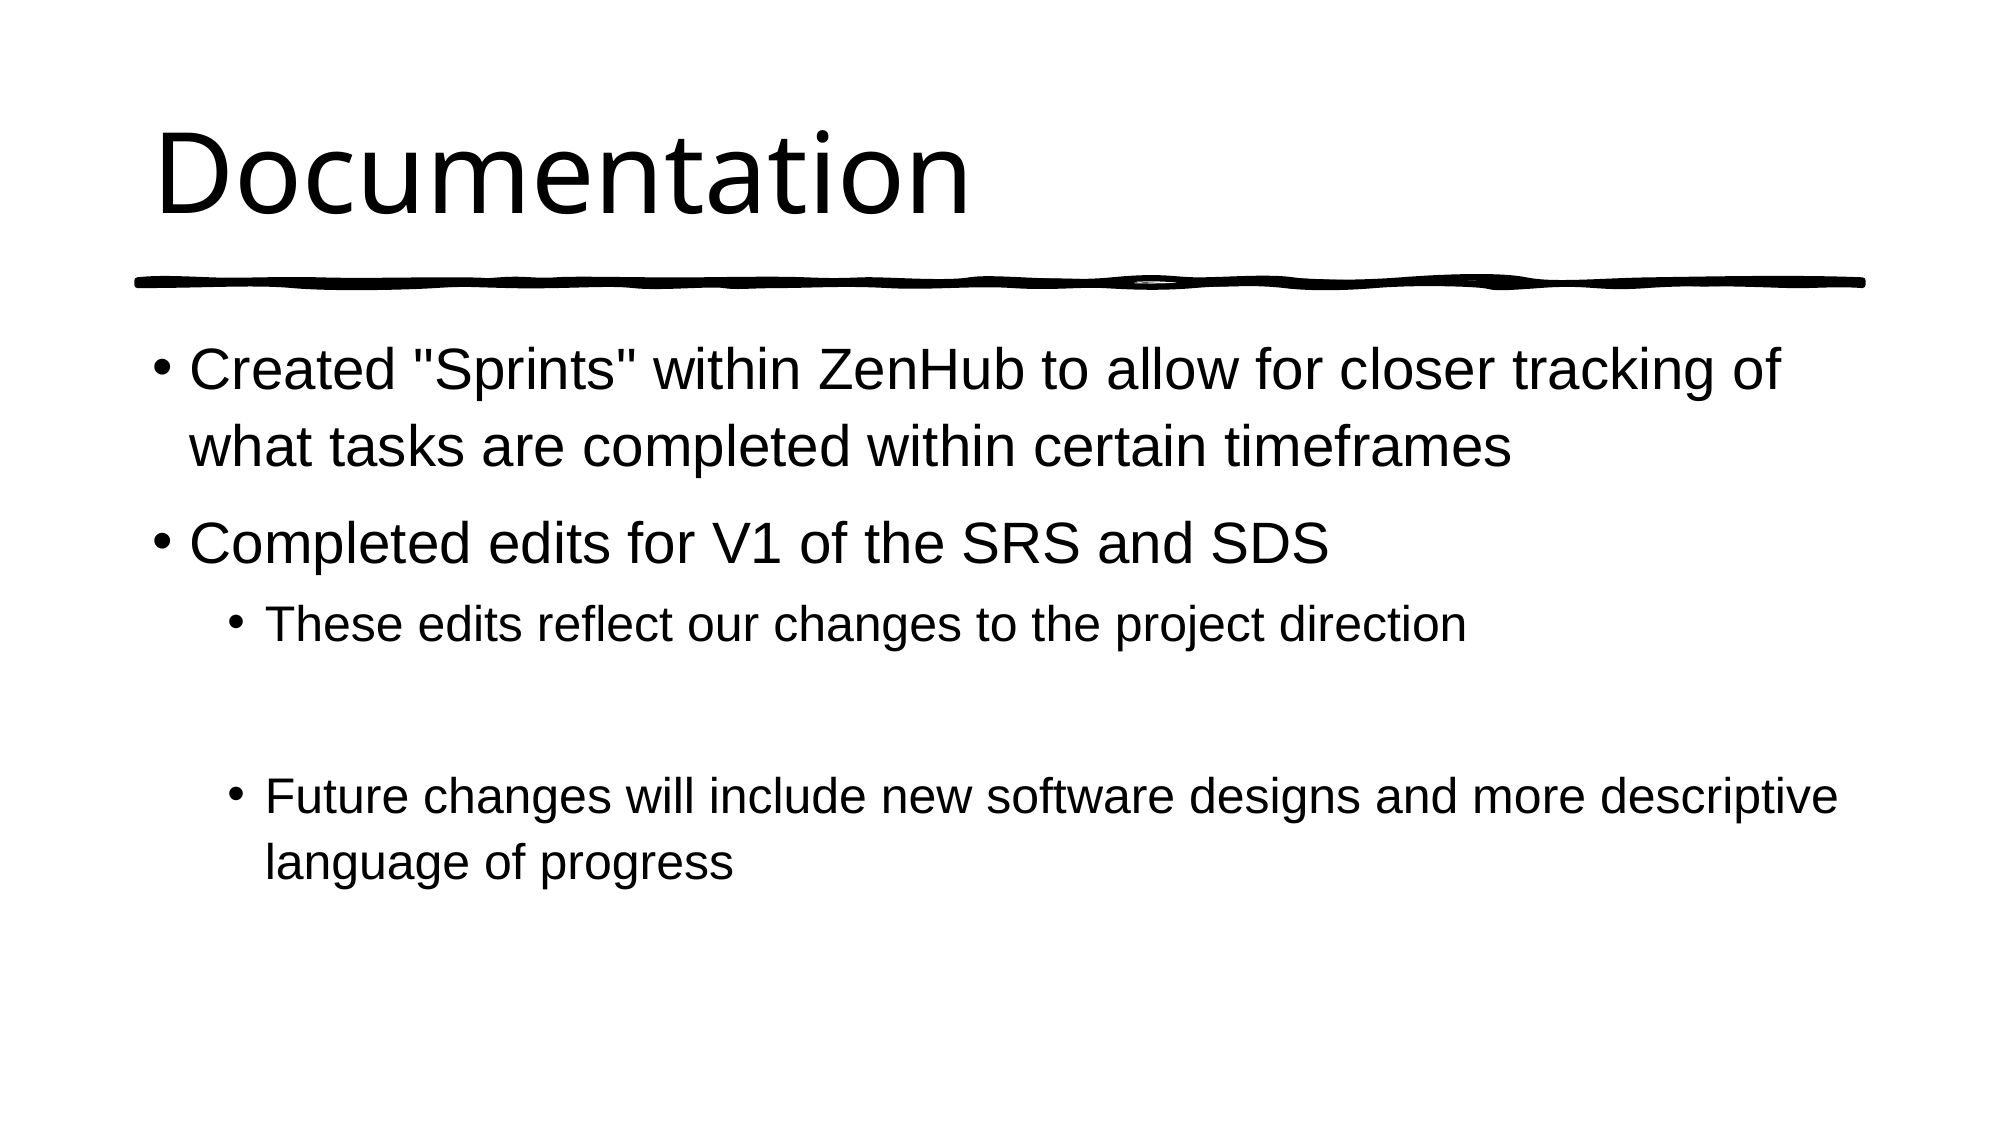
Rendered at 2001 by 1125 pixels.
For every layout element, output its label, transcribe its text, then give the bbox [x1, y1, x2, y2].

title Documentation [137, 59, 1863, 278]
list Created "Sprints" within ZenHub to allow for closer tracking of what tasks are completed within certain timeframes Completed edits for V1 of the SRS and SDS These edits reflect our changes to the project direction Future changes will include new software designs and more descriptive language of progress [137, 316, 1863, 1014]
